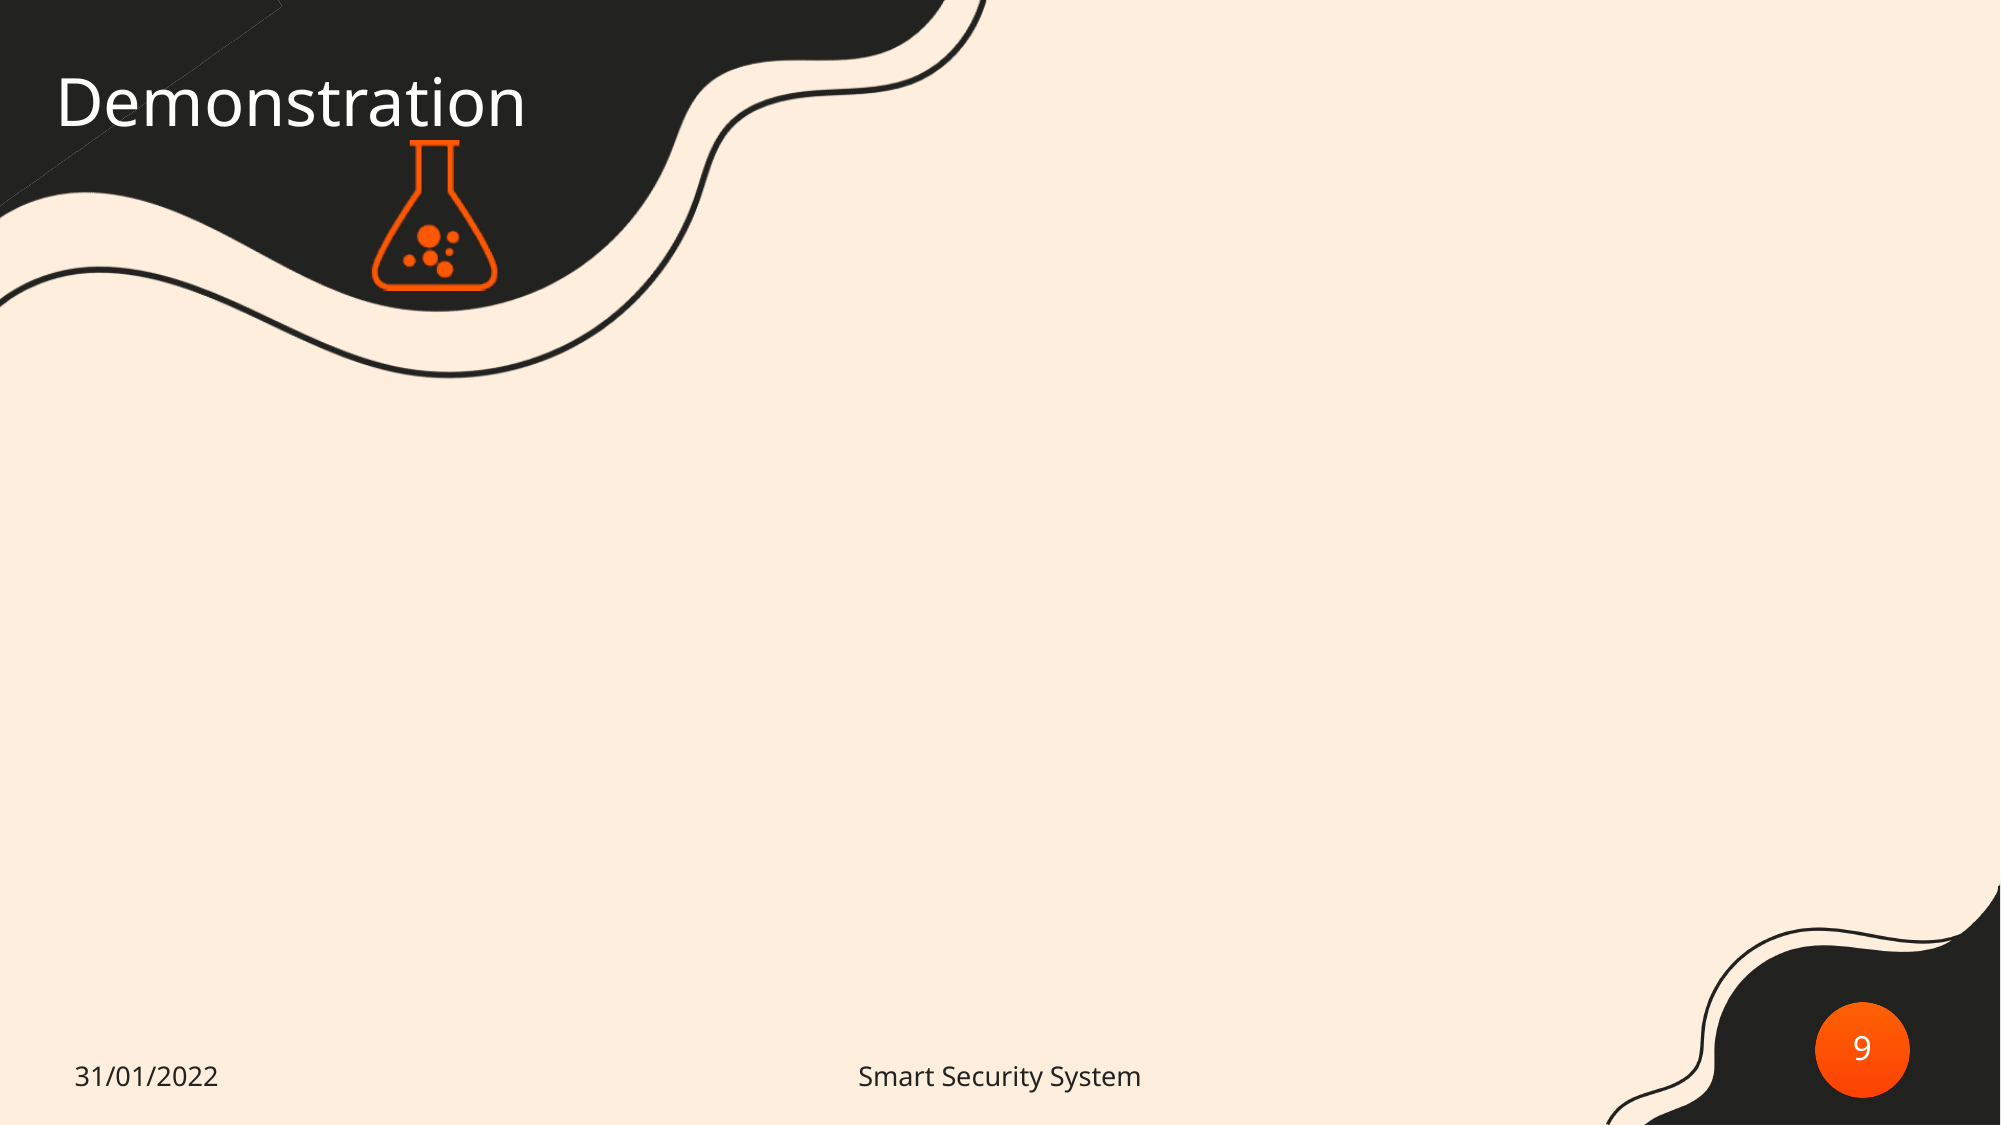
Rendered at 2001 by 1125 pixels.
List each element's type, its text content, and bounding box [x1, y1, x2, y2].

picture [0, 0, 2001, 1125]
list Demonstration [40, 33, 620, 176]
slide_number 9 [1787, 975, 1938, 1125]
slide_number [59, 1045, 259, 1106]
